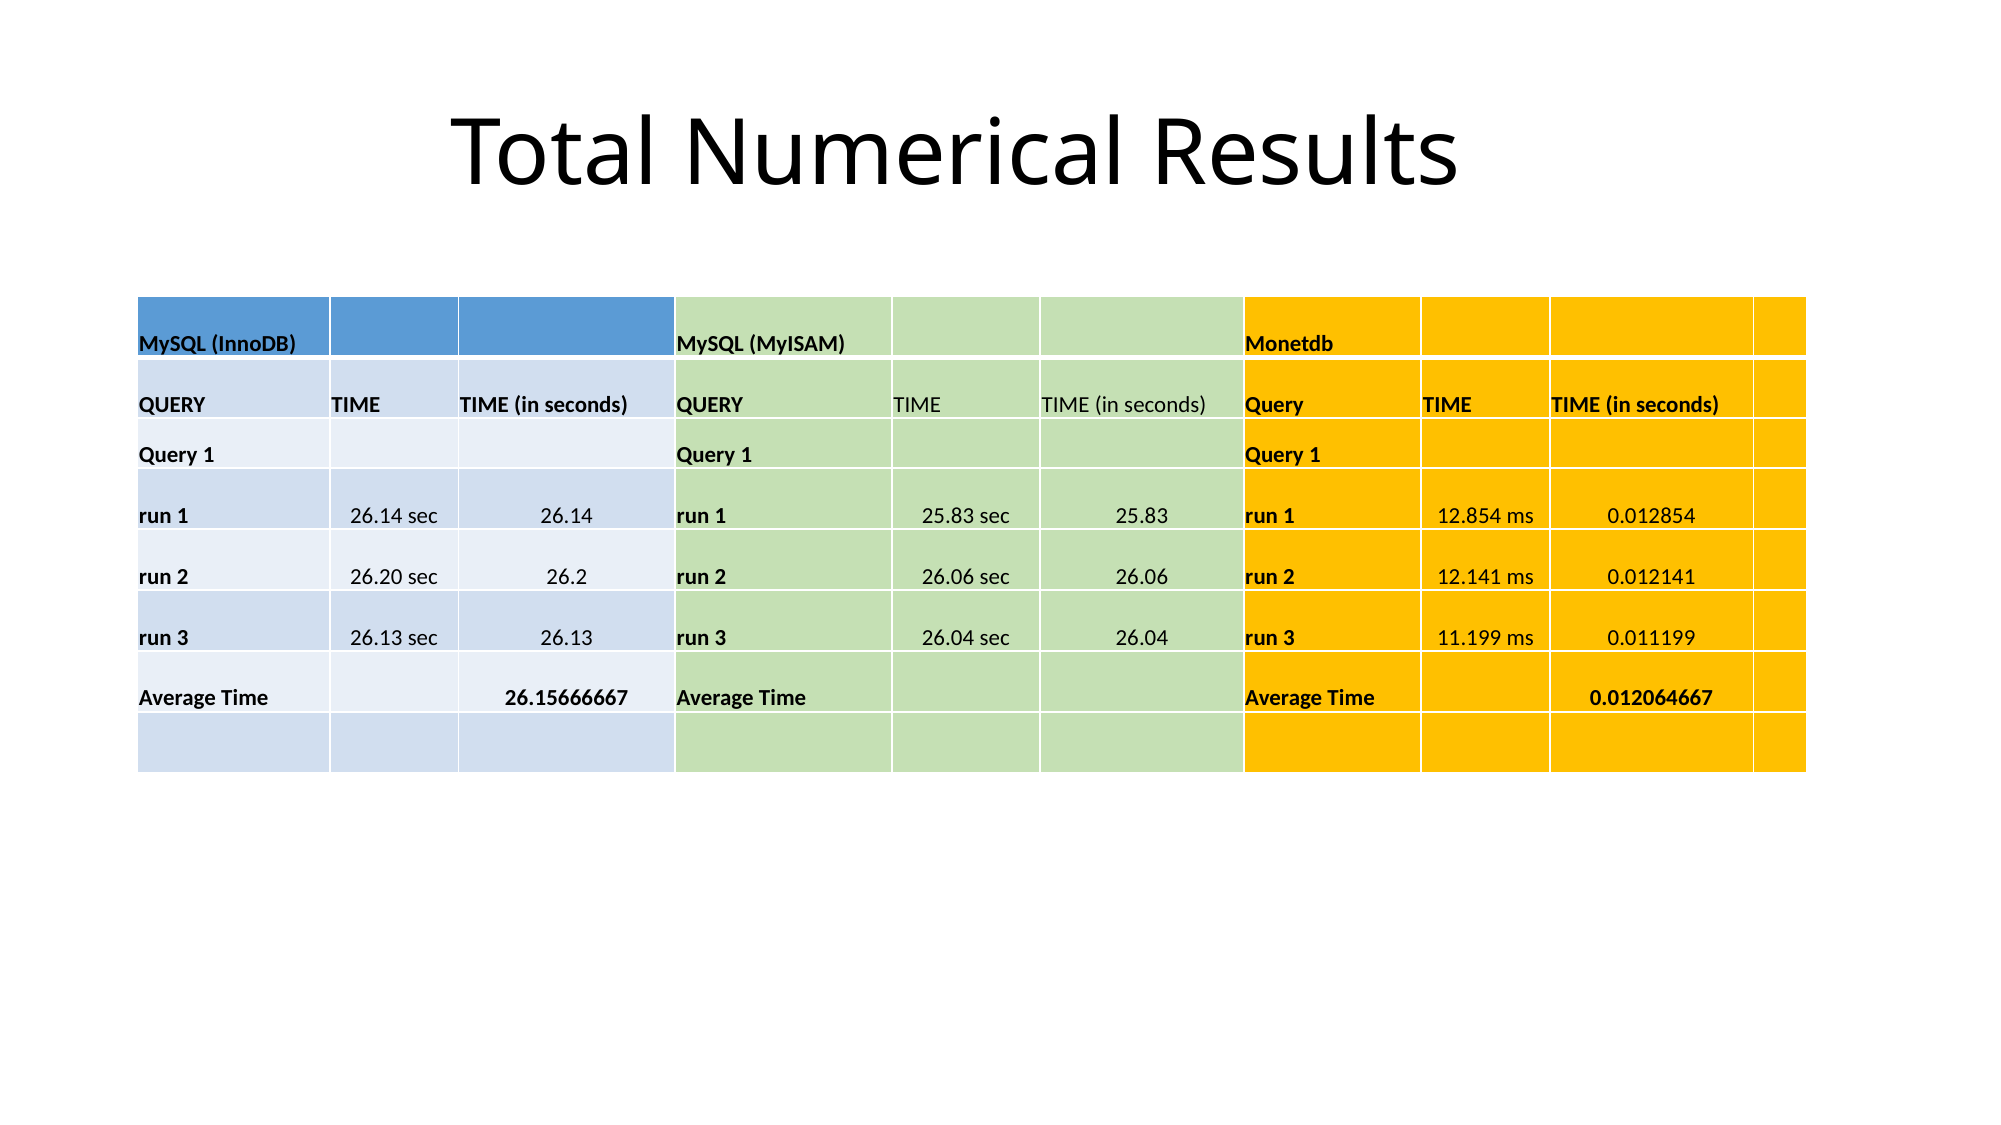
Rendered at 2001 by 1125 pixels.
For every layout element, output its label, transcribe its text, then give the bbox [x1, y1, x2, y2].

table_header Monetdb [1245, 297, 1420, 355]
table_cell Average Time [138, 652, 329, 711]
table_cell TIME [1422, 360, 1549, 417]
table_cell [1754, 419, 1806, 467]
table_cell [893, 419, 1039, 467]
table_cell [459, 419, 674, 467]
table_cell run 2 [1245, 530, 1420, 589]
table_cell [1422, 652, 1549, 711]
table_cell [1041, 419, 1243, 467]
table_cell [1754, 591, 1806, 650]
table_cell 26.13 sec [331, 591, 458, 650]
table_cell [1422, 713, 1549, 772]
table_cell 0.011199 [1551, 591, 1753, 650]
table_cell 12.141 ms [1422, 530, 1549, 589]
table_cell Query [1245, 360, 1420, 417]
table_header [1551, 297, 1753, 355]
table_cell TIME (in seconds) [1041, 360, 1243, 417]
table_cell 25.83 [1041, 469, 1243, 528]
table_cell run 2 [676, 530, 891, 589]
table_cell 26.14 sec [331, 469, 458, 528]
table_header [331, 297, 458, 355]
table_cell Average Time [676, 652, 891, 711]
table_header [1422, 297, 1549, 355]
table_cell 0.012064667 [1551, 652, 1753, 711]
table_cell 26.04 sec [893, 591, 1039, 650]
table_cell TIME (in seconds) [459, 360, 674, 417]
table_cell 26.06 [1041, 530, 1243, 589]
table_cell [459, 713, 674, 772]
table_cell TIME [331, 360, 458, 417]
table_cell 26.13 [459, 591, 674, 650]
table_cell 25.83 sec [893, 469, 1039, 528]
table_cell [331, 713, 458, 772]
table_cell 11.199 ms [1422, 591, 1549, 650]
table_cell run 1 [676, 469, 891, 528]
title Total Numerical Results [93, 46, 1819, 264]
table_cell Average Time [1245, 652, 1420, 711]
table_header [459, 297, 674, 355]
table_header [893, 297, 1039, 355]
table_cell Query 1 [1245, 419, 1420, 467]
table_cell run 3 [676, 591, 891, 650]
table_cell [1551, 713, 1753, 772]
table_cell 0.012141 [1551, 530, 1753, 589]
table_cell 26.06 sec [893, 530, 1039, 589]
table_cell [1245, 713, 1420, 772]
table_cell TIME [893, 360, 1039, 417]
table_cell [1041, 713, 1243, 772]
table_header MySQL (InnoDB) [138, 297, 329, 355]
table_cell [331, 652, 458, 711]
table_cell [331, 419, 458, 467]
table_cell [1551, 419, 1753, 467]
table_header [1041, 297, 1243, 355]
table_cell 26.2 [459, 530, 674, 589]
table_header [1754, 297, 1806, 355]
table_cell [1754, 652, 1806, 711]
table_cell 12.854 ms [1422, 469, 1549, 528]
table_cell 26.04 [1041, 591, 1243, 650]
table_cell [676, 713, 891, 772]
table_cell 0.012854 [1551, 469, 1753, 528]
table_cell [893, 713, 1039, 772]
table_cell [1041, 652, 1243, 711]
table_cell [1754, 530, 1806, 589]
table_cell Query 1 [676, 419, 891, 467]
table_cell run 1 [1245, 469, 1420, 528]
table_cell run 3 [138, 591, 329, 650]
table_header MySQL (MyISAM) [676, 297, 891, 355]
table_cell 26.15666667 [459, 652, 674, 711]
table_cell 26.20 sec [331, 530, 458, 589]
table_cell run 1 [138, 469, 329, 528]
table_cell run 3 [1245, 591, 1420, 650]
table_cell QUERY [138, 360, 329, 417]
table_cell Query 1 [138, 419, 329, 467]
table_cell [1422, 419, 1549, 467]
table_cell run 2 [138, 530, 329, 589]
table_cell [893, 652, 1039, 711]
table_cell QUERY [676, 360, 891, 417]
table_cell 26.14 [459, 469, 674, 528]
table_cell [1754, 469, 1806, 528]
table_cell [138, 713, 329, 772]
table_cell TIME (in seconds) [1551, 360, 1753, 417]
table_cell [1754, 713, 1806, 772]
table_cell [1754, 360, 1806, 417]
